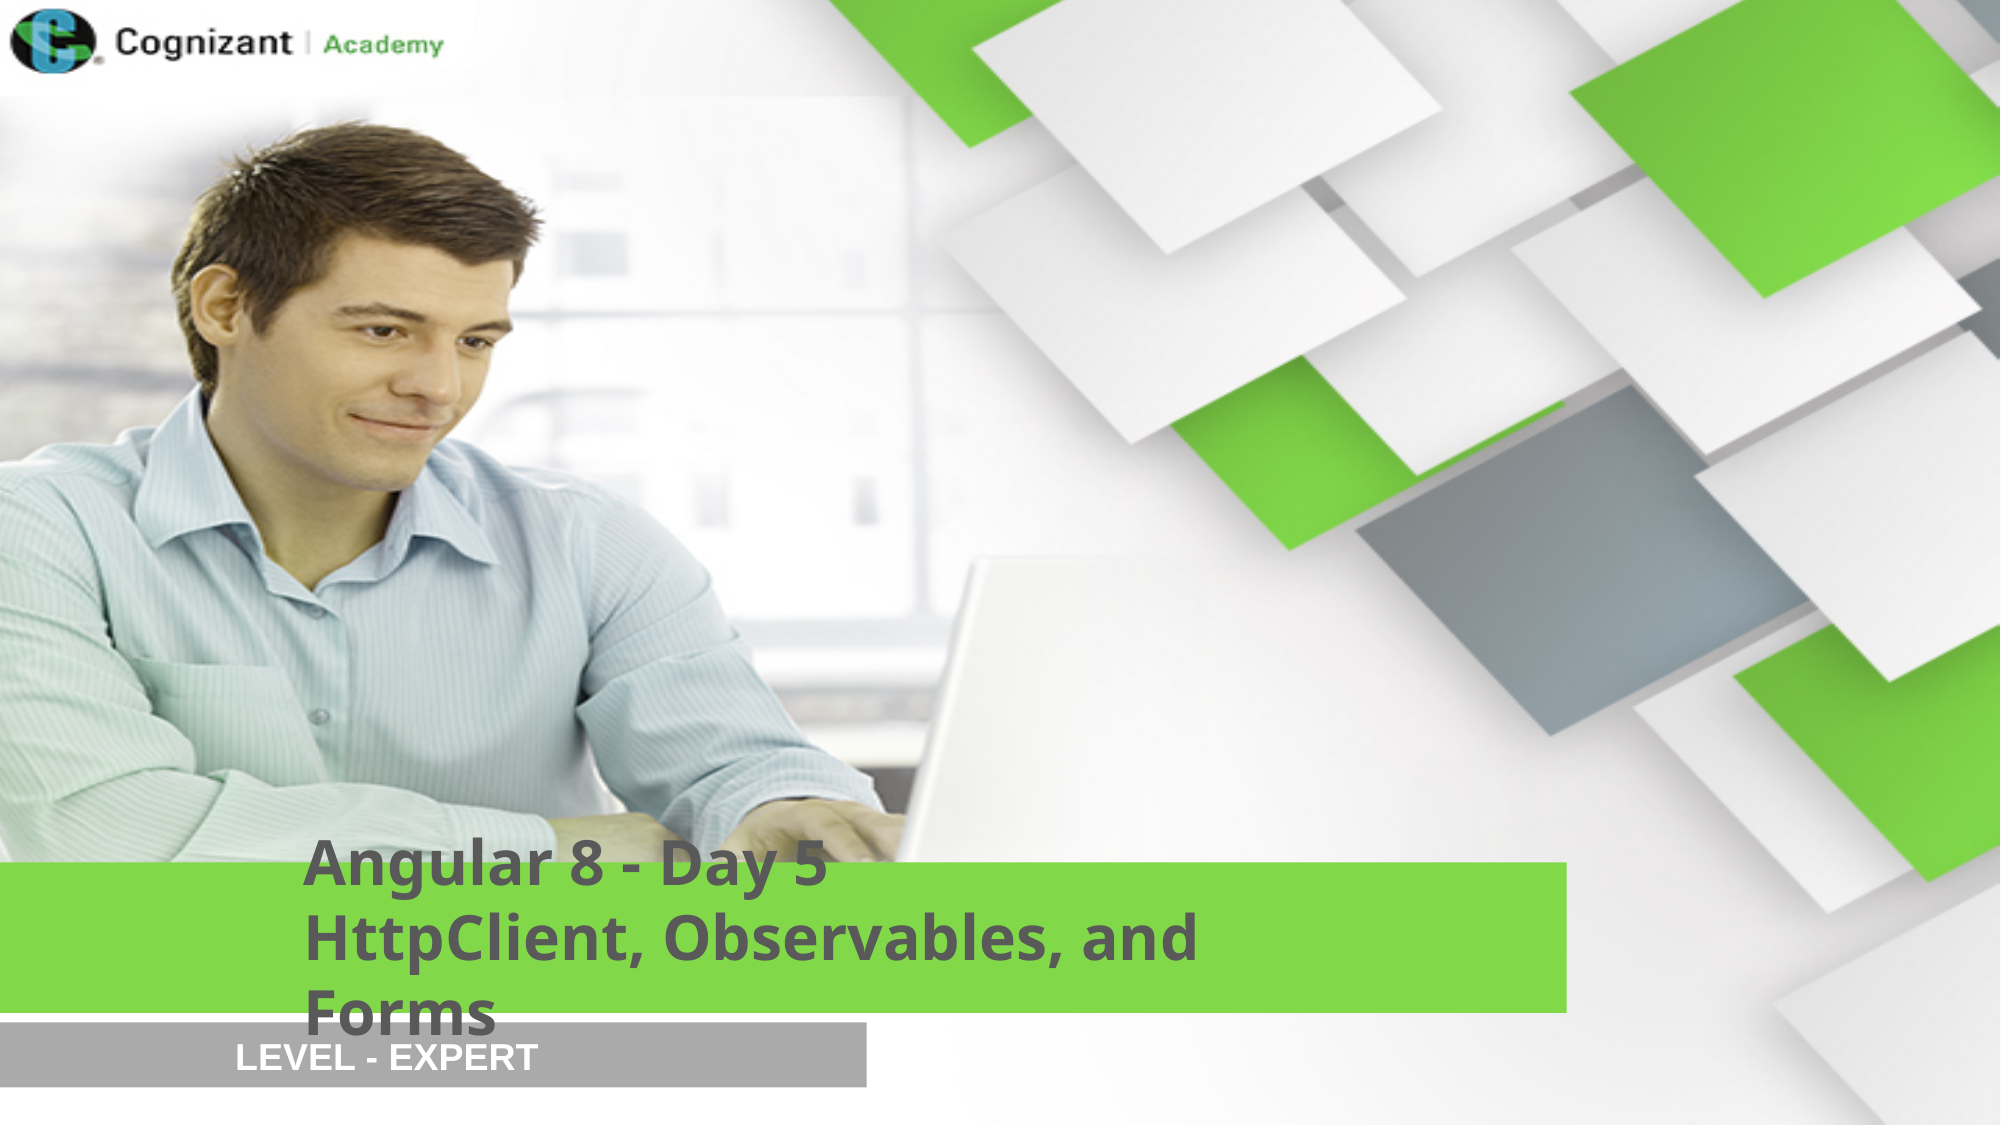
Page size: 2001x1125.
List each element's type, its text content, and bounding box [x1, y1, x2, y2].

picture [0, 0, 2001, 1125]
text_box Angular 8 - Day 5 HttpClient, Observables, and Forms [249, 873, 1401, 999]
